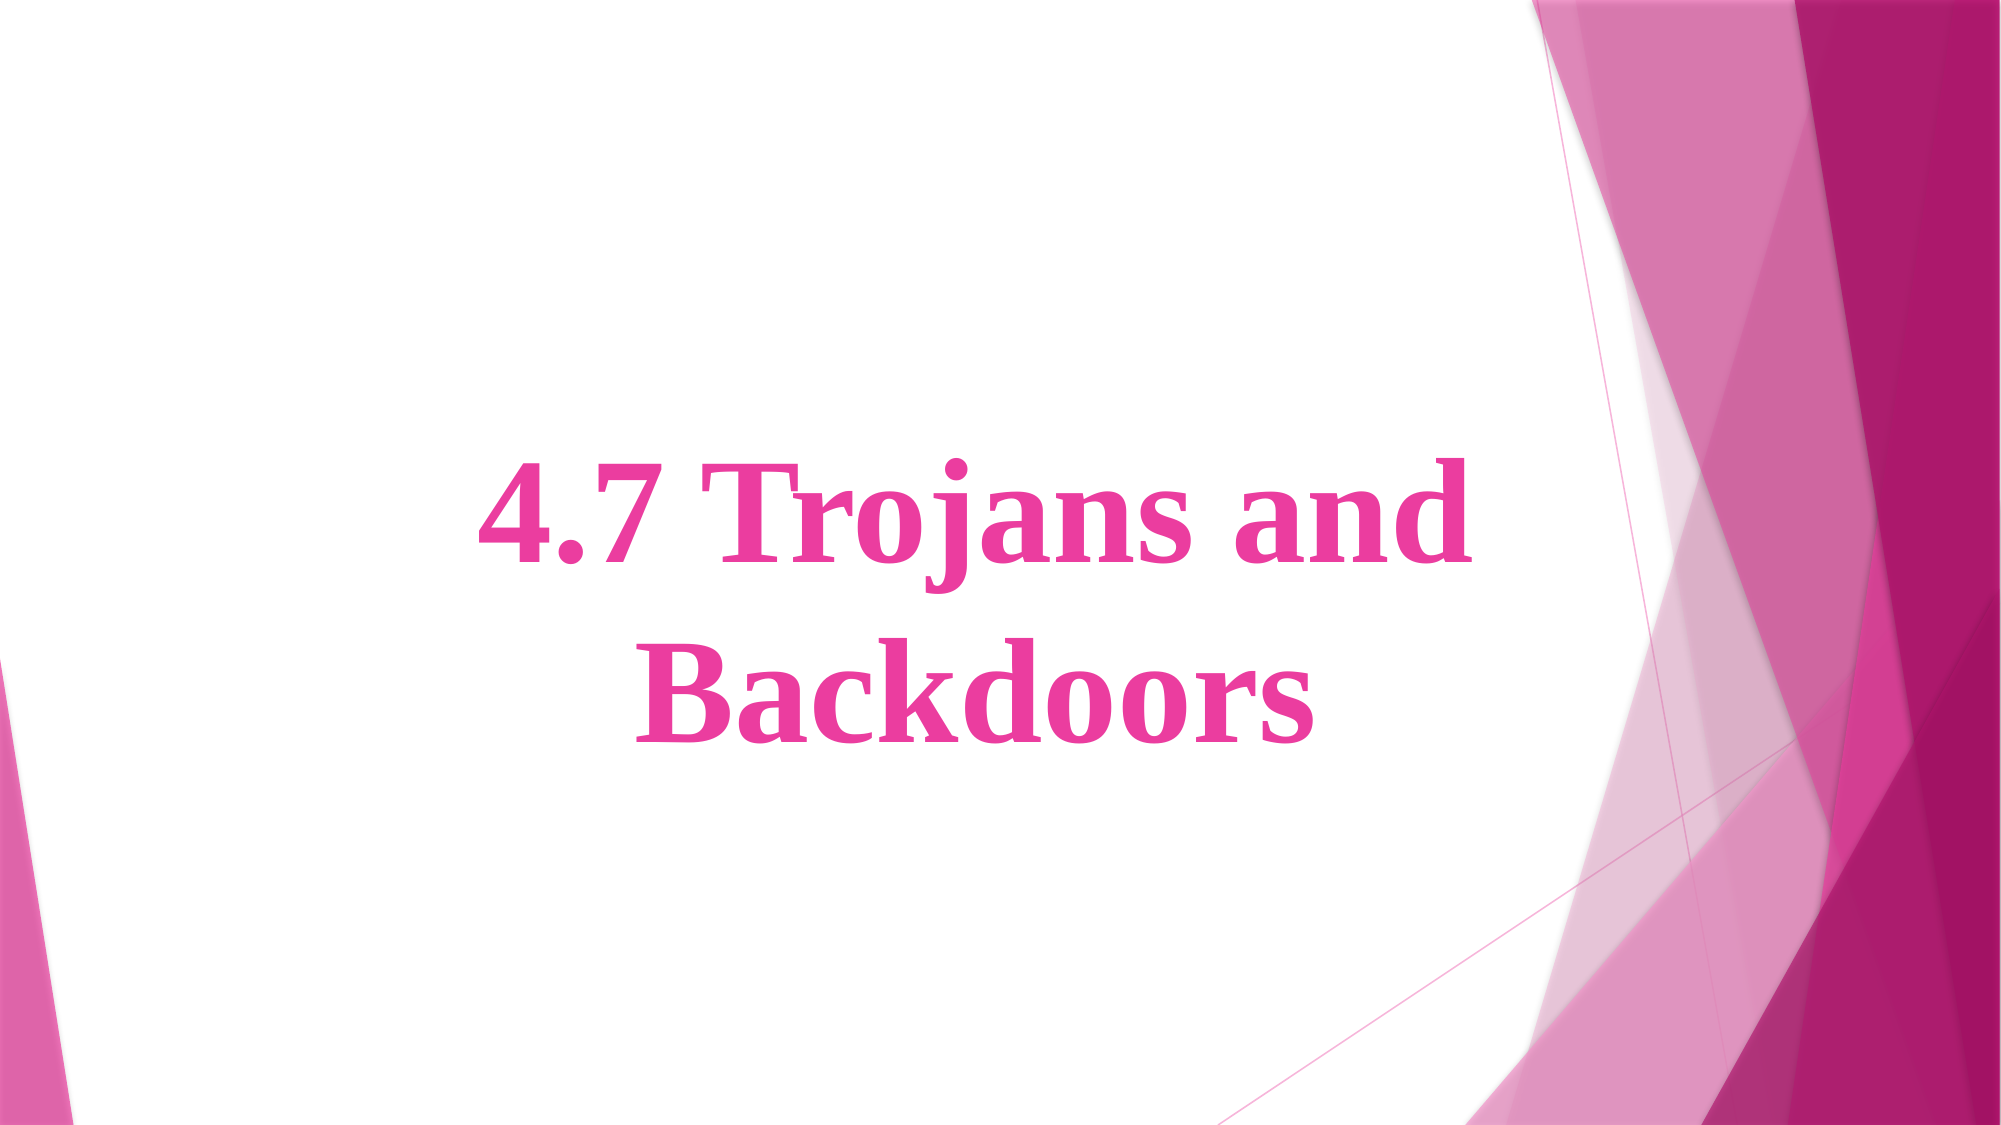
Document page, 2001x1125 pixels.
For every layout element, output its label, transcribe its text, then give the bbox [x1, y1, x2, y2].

title 4.7 Trojans and Backdoors [201, 404, 1751, 741]
